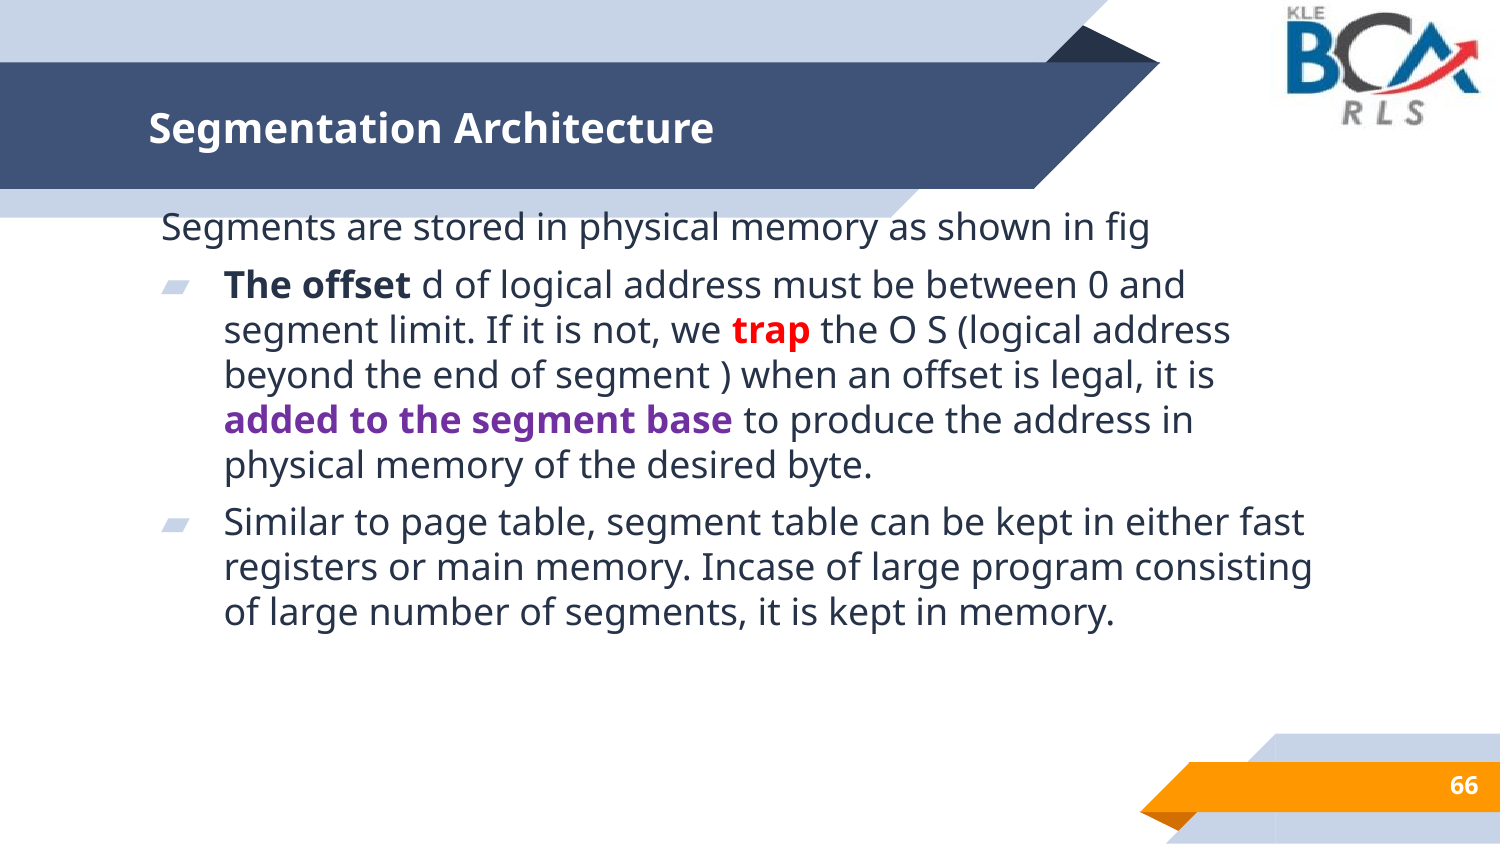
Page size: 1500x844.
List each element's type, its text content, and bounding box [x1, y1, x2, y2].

list Segments are stored in physical memory as shown in fig The offset d of logical address must be between 0 and segment limit. If it is not, we trap the O S (logical address beyond the end of segment ) when an offset is legal, it is added to the segment base to produce the address in physical memory of the desired byte. Similar to page table, segment table can be kept in either fast registers or main memory. Incase of large program consisting of large number of segments, it is kept in memory. [133, 217, 1350, 734]
slide_number 66 [1249, 760, 1494, 813]
picture [1270, 0, 1500, 135]
title Segmentation Architecture [133, 64, 1035, 190]
